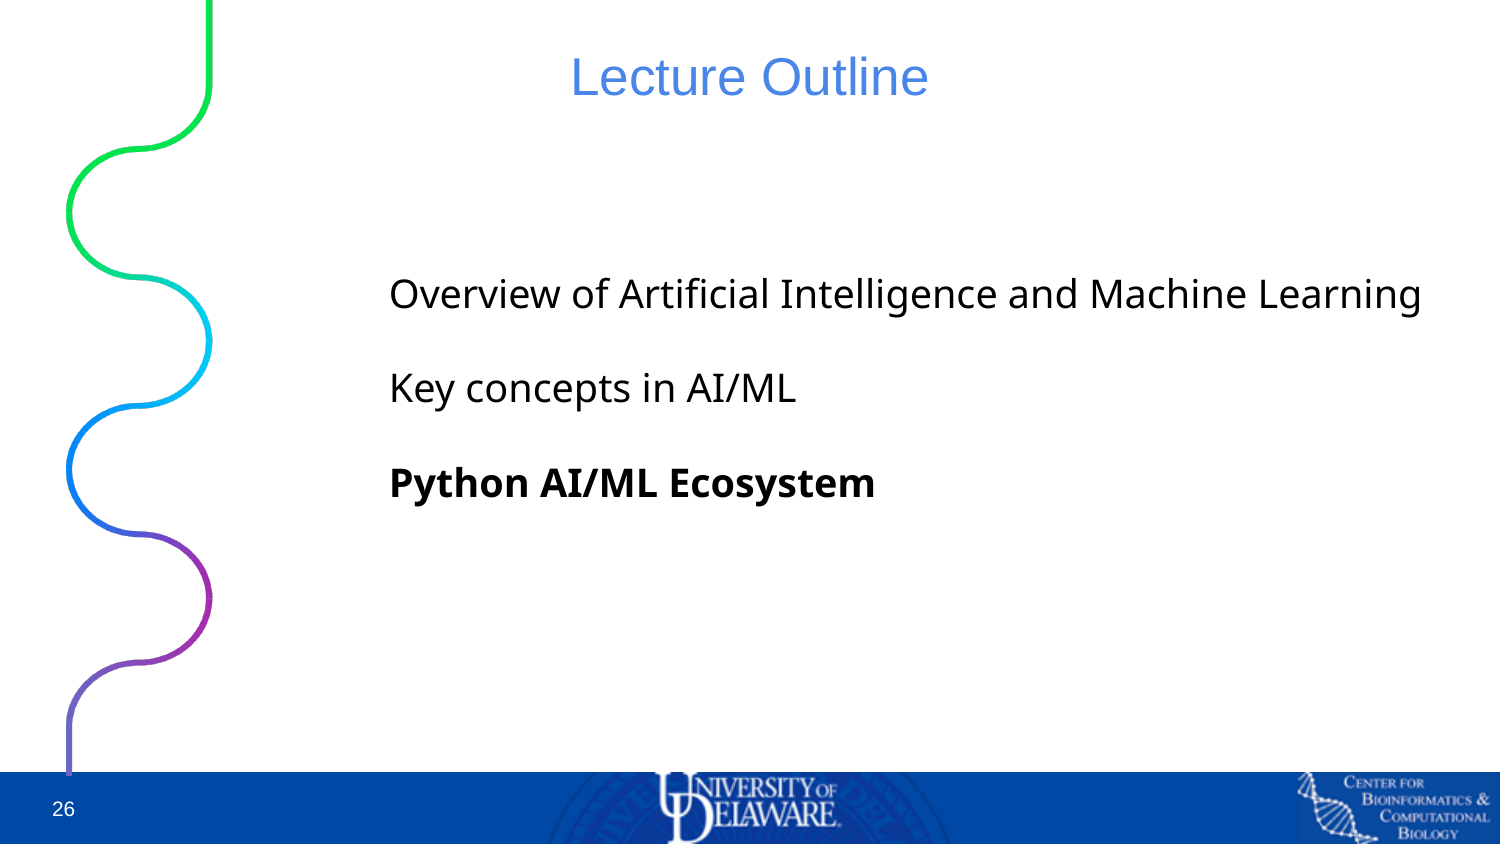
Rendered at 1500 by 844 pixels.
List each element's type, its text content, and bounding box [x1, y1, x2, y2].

title Lecture Outline [250, 26, 1449, 121]
picture [0, 0, 1500, 844]
text_box Overview of Artificial Intelligence and Machine Learning Key concepts in AI/ML Python AI/ML Ecosystem [298, 253, 1500, 569]
